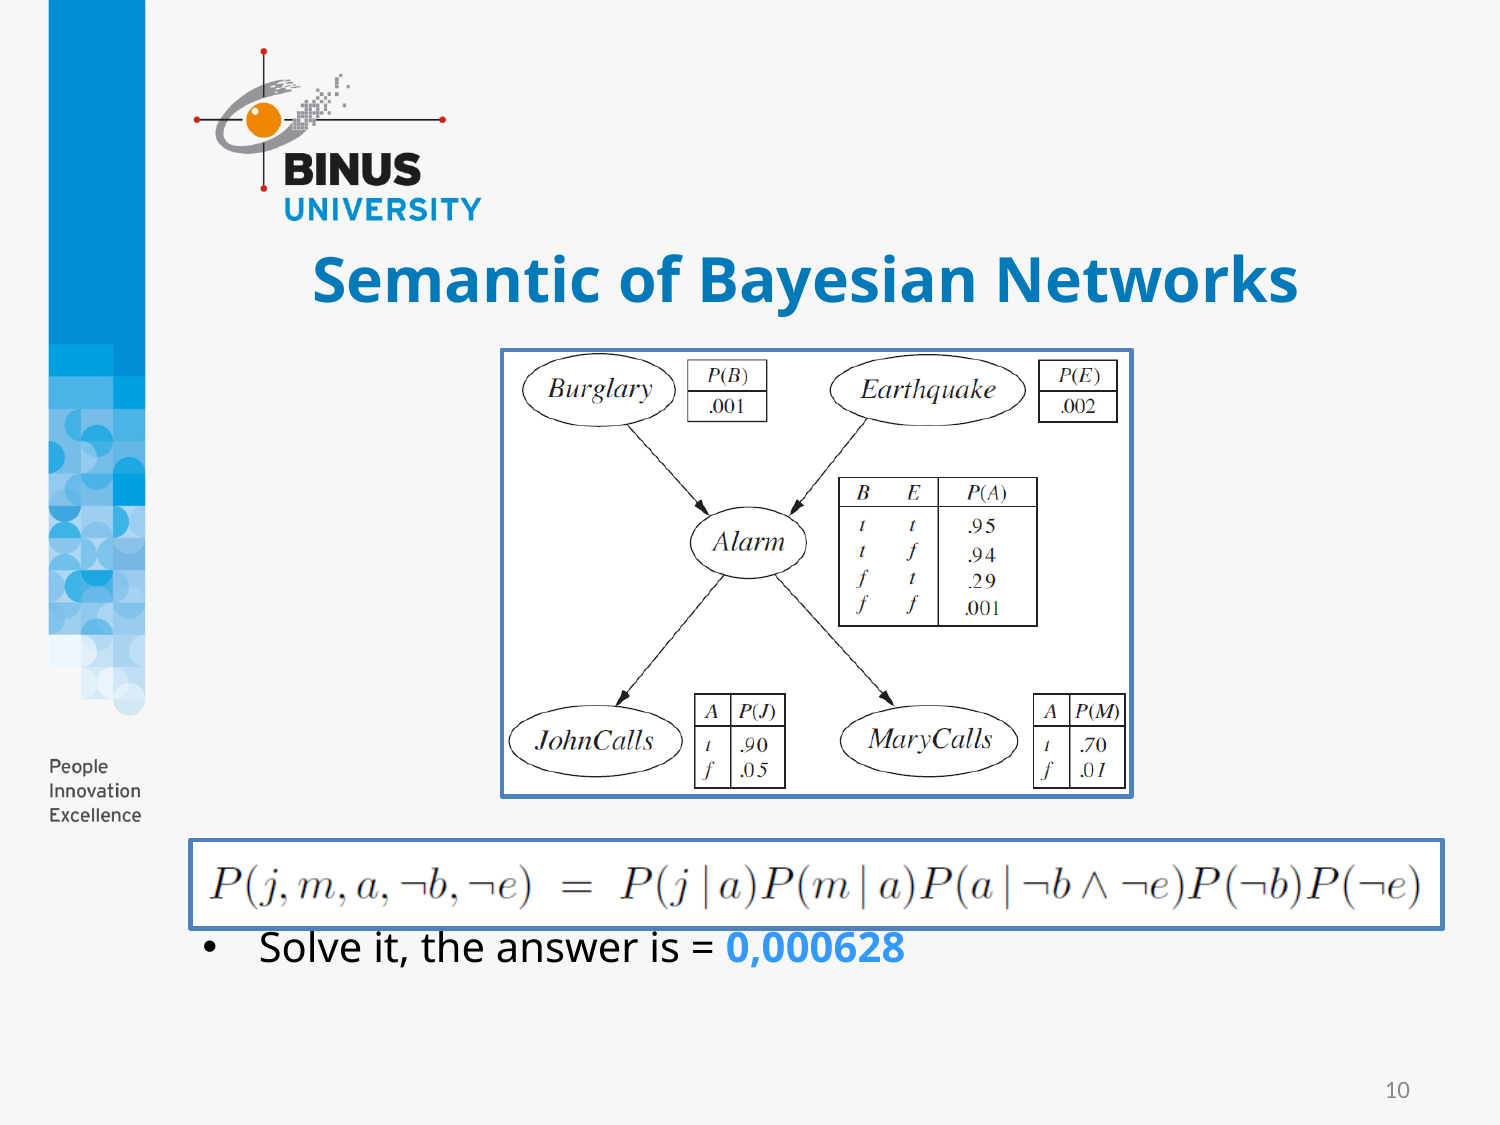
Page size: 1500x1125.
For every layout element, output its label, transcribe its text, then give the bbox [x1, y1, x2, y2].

list Solve it, the answer is = 0,000628 [187, 928, 1436, 1062]
picture [192, 842, 1441, 927]
picture [0, 0, 1500, 845]
title Semantic of Bayesian Networks [187, 224, 1425, 329]
list Solve it, the answer is = 0,000628 [187, 329, 1436, 846]
picture [503, 351, 1130, 795]
slide_number 10 [1074, 1062, 1425, 1119]
